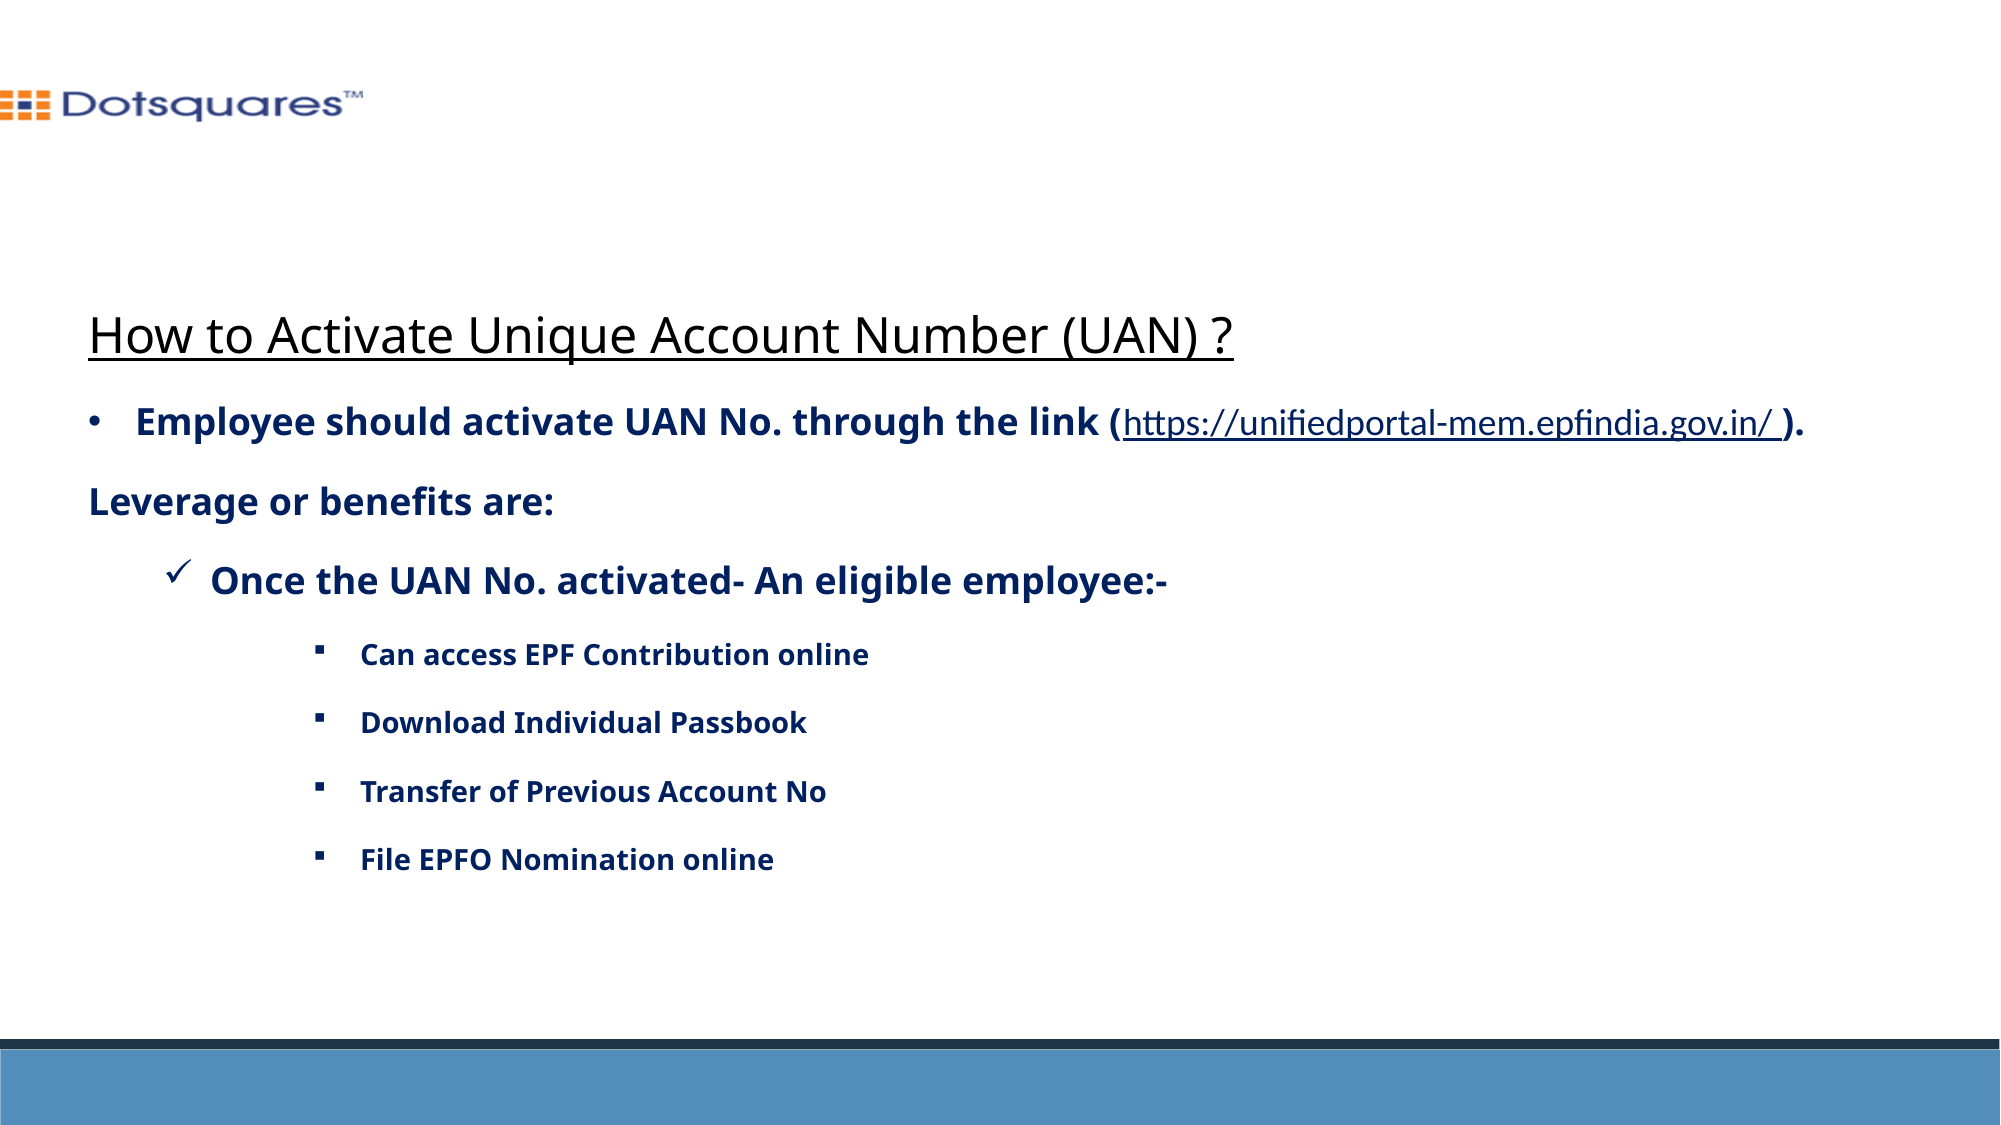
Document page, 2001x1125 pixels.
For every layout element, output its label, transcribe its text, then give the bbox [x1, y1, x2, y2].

picture [0, 0, 363, 217]
text_box How to Activate Unique Account Number (UAN) ? Employee should activate UAN No. through the link (https://unifiedportal-mem.epfindia.gov.in/ ). Leverage or benefits are: Once the UAN No. activated- An eligible employee:- Can access EPF Contribution online Download Individual Passbook Transfer of Previous Account No File EPFO Nomination online [73, 201, 1959, 884]
